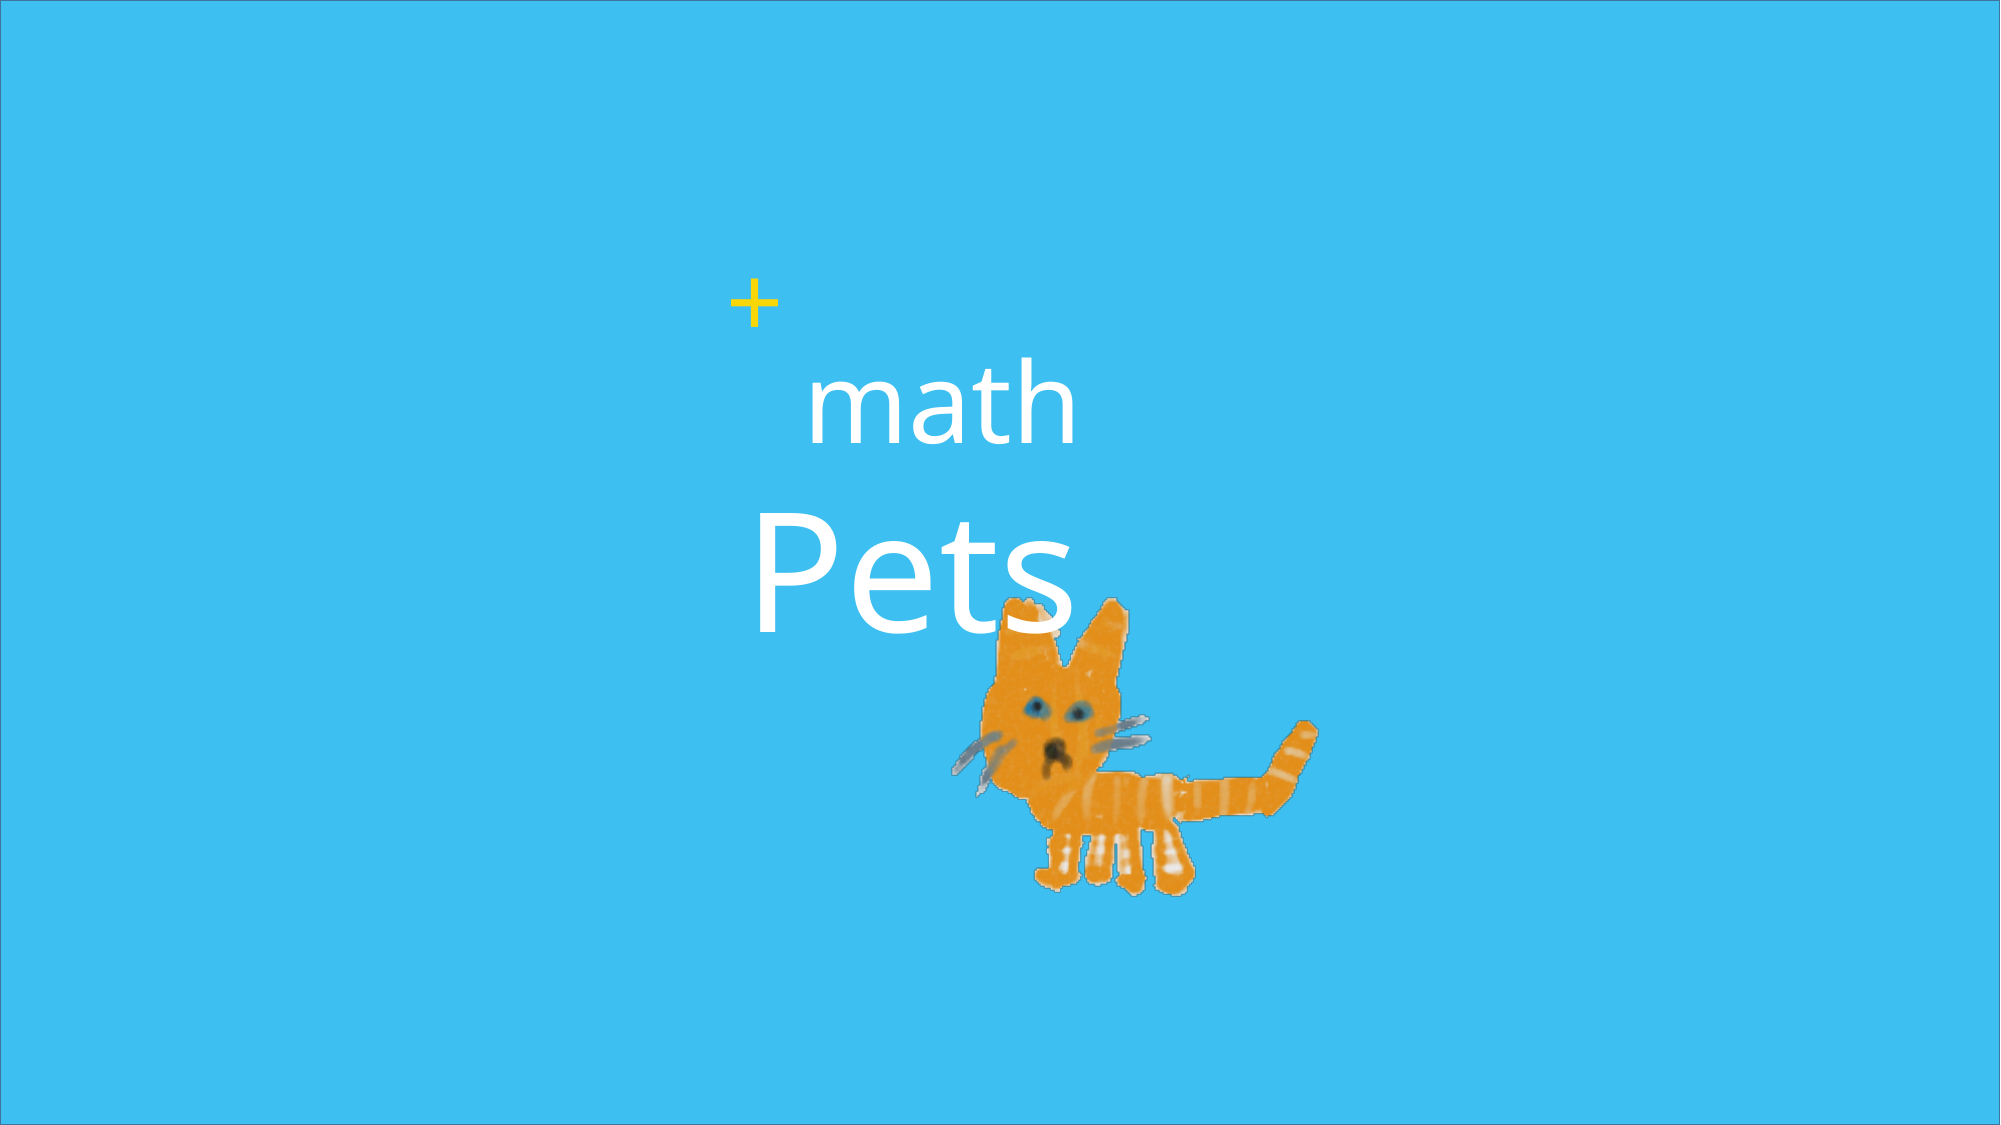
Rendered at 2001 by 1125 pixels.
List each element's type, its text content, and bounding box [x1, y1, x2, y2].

text_box [0, 0, 2000, 1125]
text_box + [711, 230, 915, 366]
text_box math Pets [730, 323, 1335, 674]
picture [914, 582, 1353, 909]
